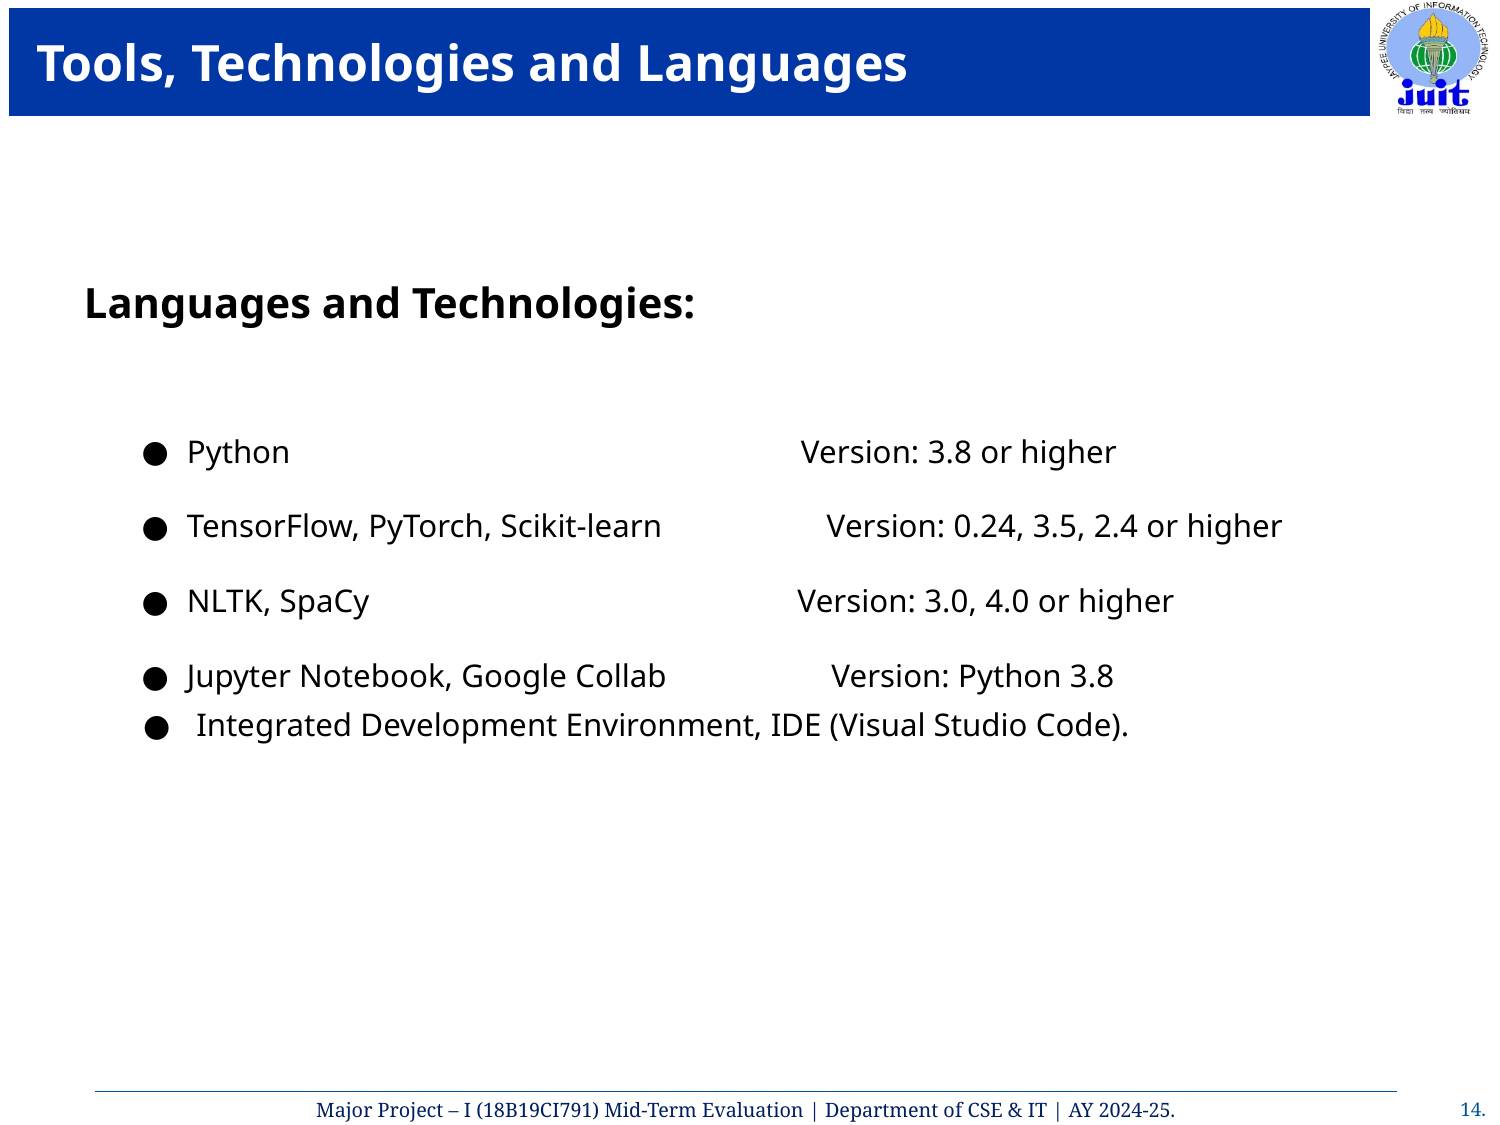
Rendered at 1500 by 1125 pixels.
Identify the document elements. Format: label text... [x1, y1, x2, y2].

picture [1375, 2, 1500, 114]
title Tools, Technologies and Languages [4, 2, 1375, 121]
text_box Languages and Technologies: Python Version: 3.8 or higher TensorFlow, PyTorch, Scikit-learn Version: 0.24, 3.5, 2.4 or higher NLTK, SpaCy Version: 3.0, 4.0 or higher Jupyter Notebook, Google Collab Version: Python 3.8 Integrated Development Environment, IDE (Visual Studio Code). [12, 131, 1482, 1083]
